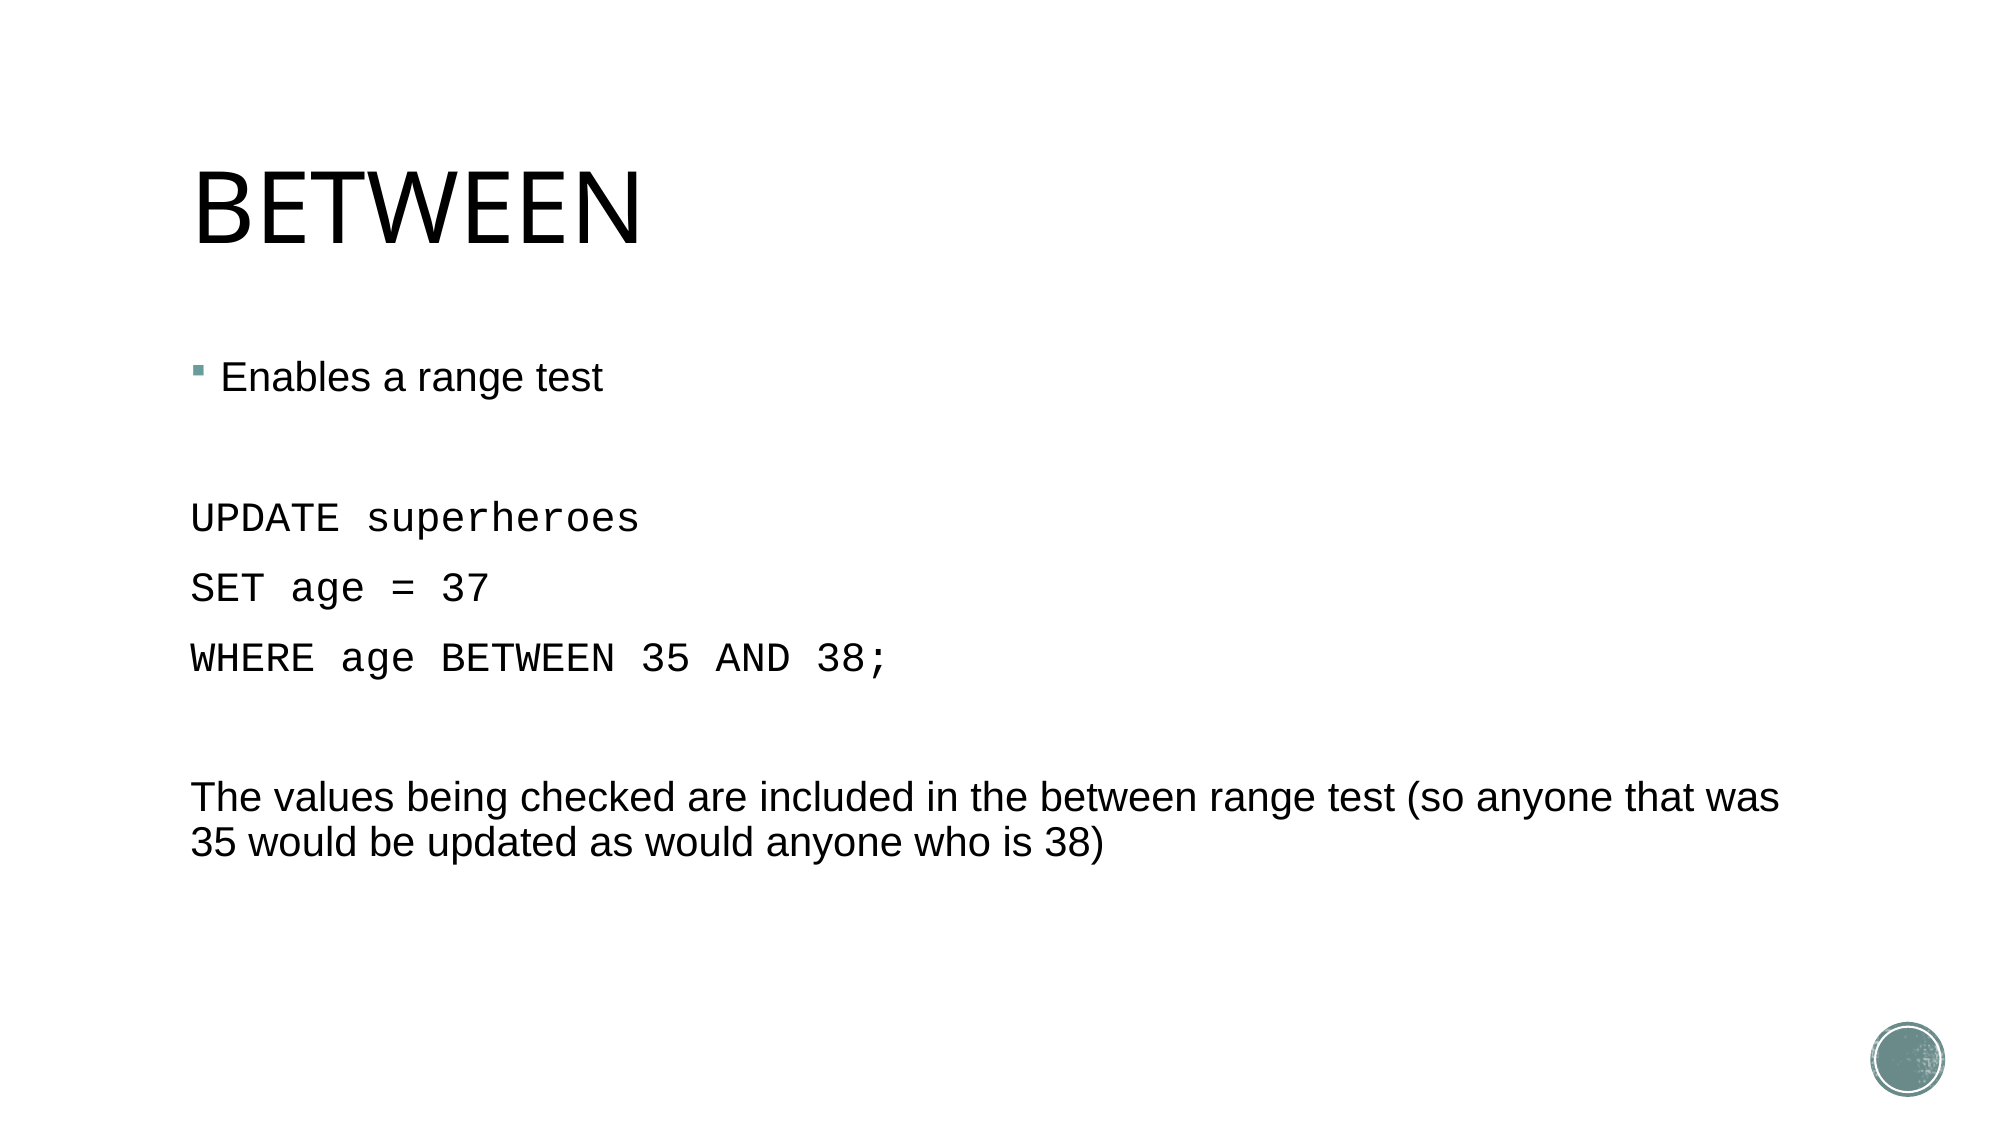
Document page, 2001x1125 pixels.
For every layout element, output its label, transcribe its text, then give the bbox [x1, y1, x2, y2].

title BETWEEN [175, 79, 1826, 344]
list Enables a range test UPDATE superheroes SET age = 37 WHERE age BETWEEN 35 AND 38; The values being checked are included in the between range test (so anyone that was 35 would be updated as would anyone who is 38) [175, 348, 1826, 1013]
